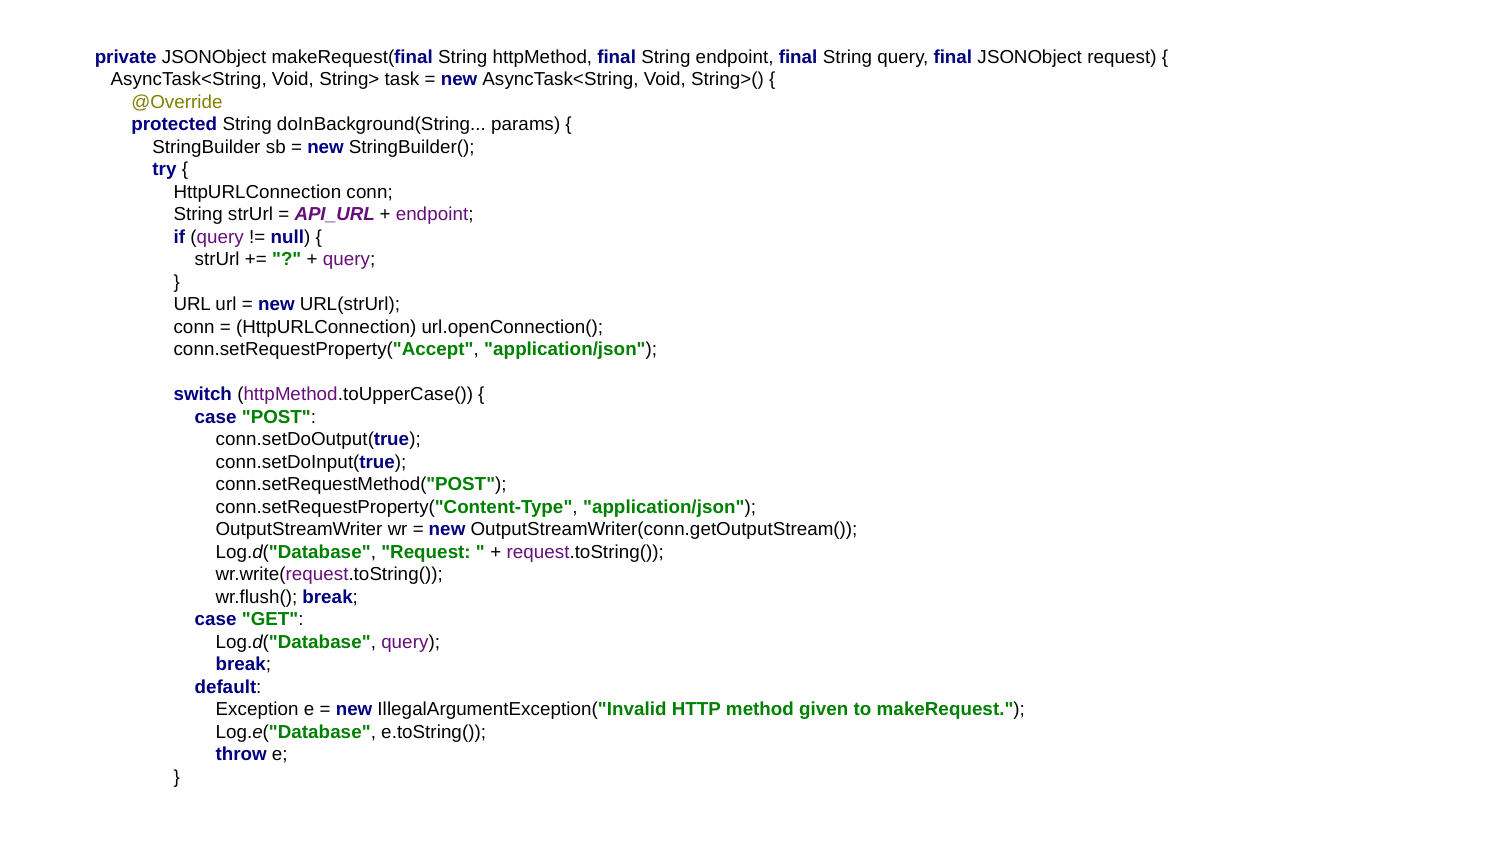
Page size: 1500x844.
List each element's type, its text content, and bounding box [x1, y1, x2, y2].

text_box private JSONObject makeRequest(final String httpMethod, final String endpoint, final String query, final JSONObject request) { AsyncTask<String, Void, String> task = new AsyncTask<String, Void, String>() { @Override protected String doInBackground(String... params) { StringBuilder sb = new StringBuilder(); try { HttpURLConnection conn; String strUrl = API_URL + endpoint; if (query != null) { strUrl += "?" + query; } URL url = new URL(strUrl); conn = (HttpURLConnection) url.openConnection(); conn.setRequestProperty("Accept", "application/json"); switch (httpMethod.toUpperCase()) { case "POST": conn.setDoOutput(true); conn.setDoInput(true); conn.setRequestMethod("POST"); conn.setRequestProperty("Content-Type", "application/json"); OutputStreamWriter wr = new OutputStreamWriter(conn.getOutputStream()); Log.d("Database", "Request: " + request.toString()); wr.write(request.toString()); wr.flush(); break; case "GET": Log.d("Database", query); break; default: Exception e = new IllegalArgumentException("Invalid HTTP method given to makeRequest."); Log.e("Database", e.toString()); throw e; } [79, 14, 1464, 817]
